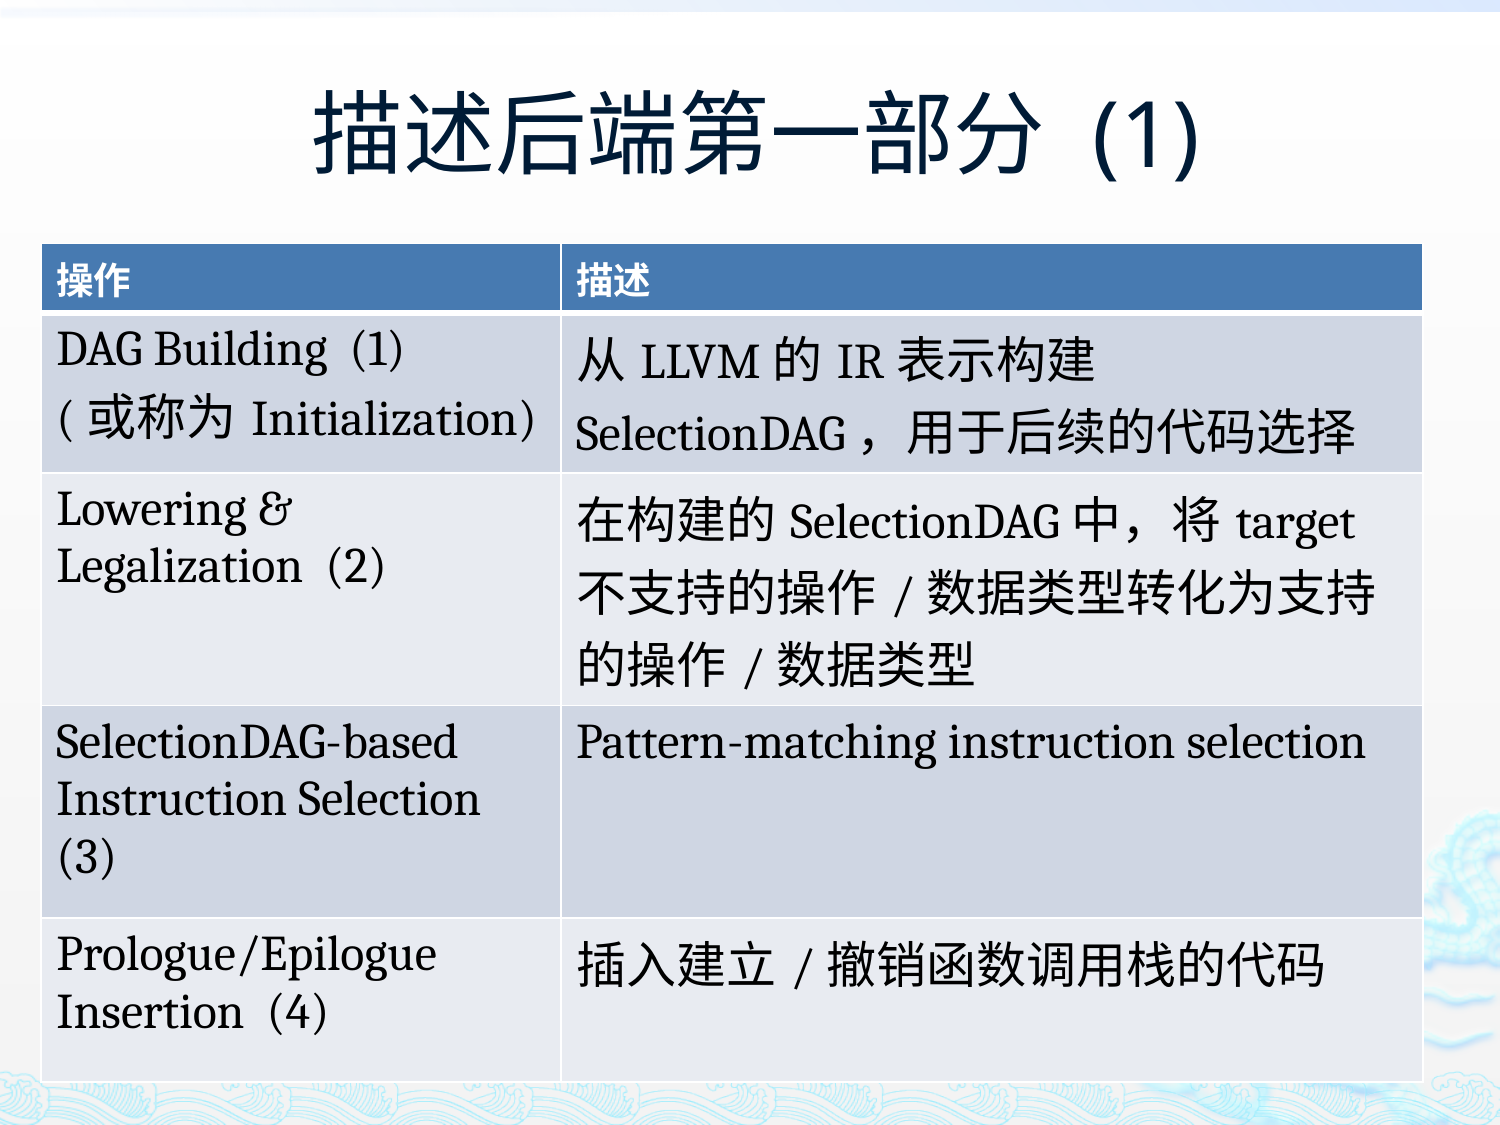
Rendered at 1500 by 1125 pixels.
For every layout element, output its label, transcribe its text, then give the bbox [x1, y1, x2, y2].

table_cell 插入建立/撤销函数调用栈的代码 [562, 919, 1422, 1081]
table_cell DAG Building (1) (或称为Initialization) [42, 316, 560, 472]
table_cell Prologue/Epilogue Insertion (4) [42, 919, 560, 1081]
table_cell Pattern-matching instruction selection [562, 706, 1422, 917]
table_cell SelectionDAG-based Instruction Selection (3) [42, 706, 560, 917]
title 描述后端第一部分 (1) [35, 23, 1477, 233]
table_cell 从LLVM的IR表示构建SelectionDAG，用于后续的代码选择 [562, 316, 1422, 472]
table_header 描述 [562, 244, 1422, 310]
table_header 操作 [42, 244, 560, 310]
table_cell 在构建的SelectionDAG中，将target不支持的操作/数据类型转化为支持的操作/数据类型 [562, 474, 1422, 705]
table_cell Lowering & Legalization (2) [42, 474, 560, 705]
